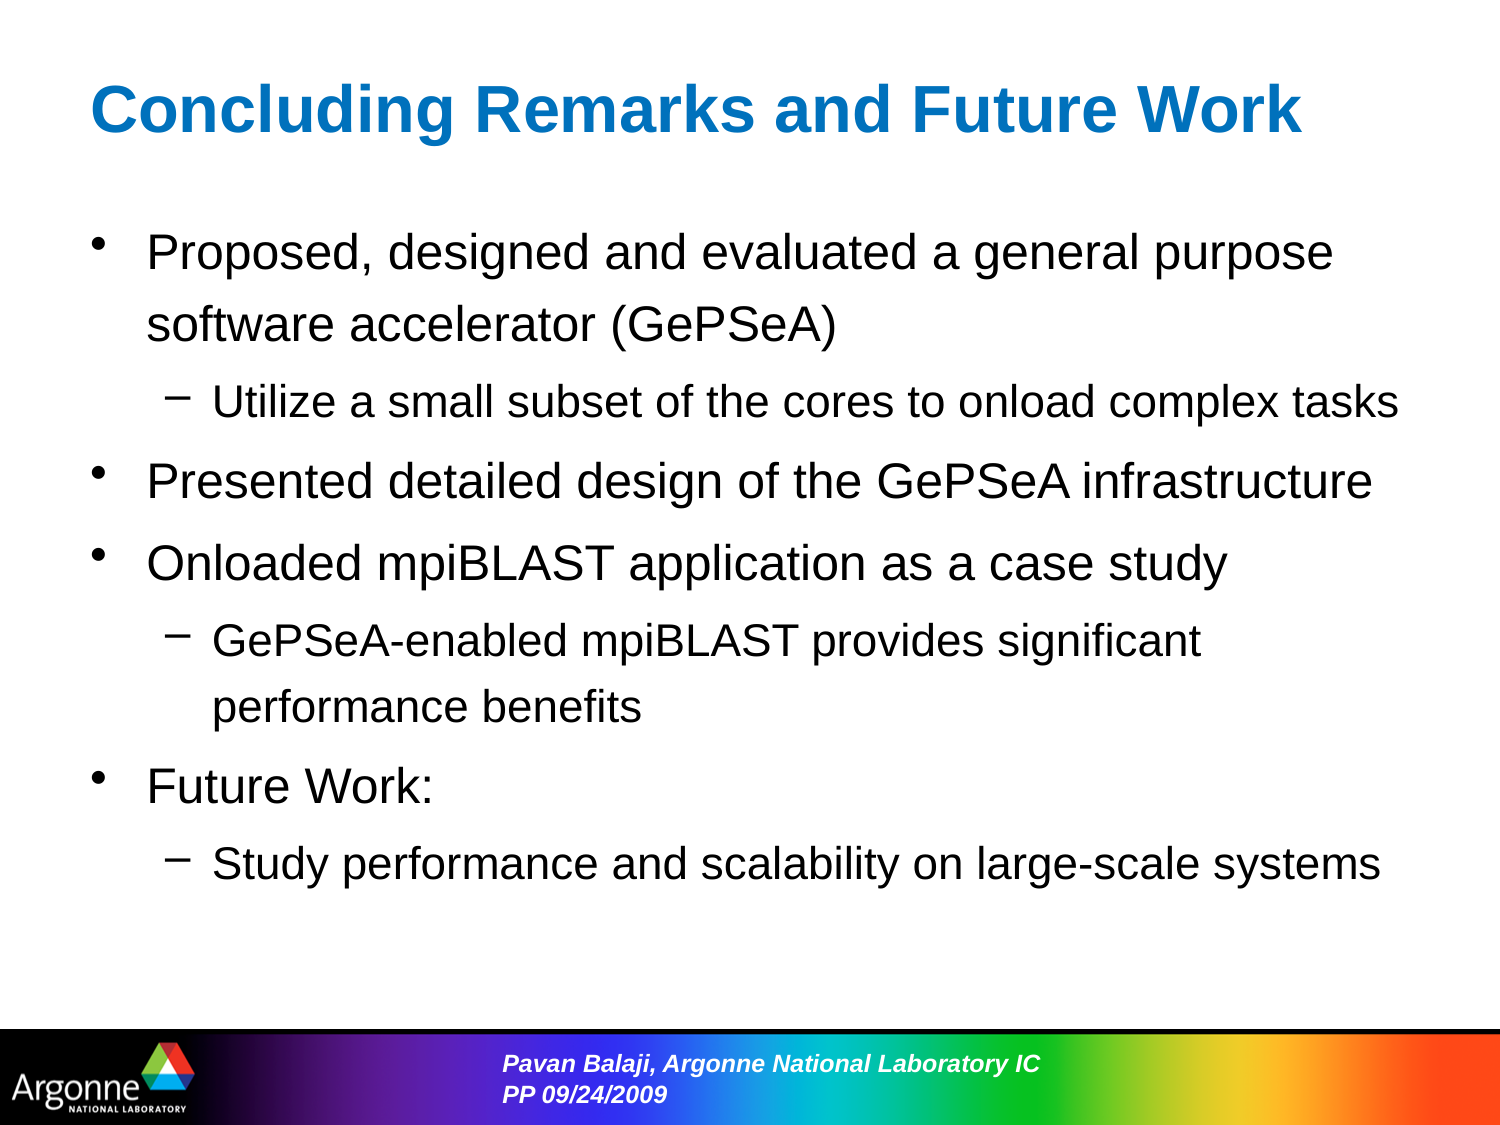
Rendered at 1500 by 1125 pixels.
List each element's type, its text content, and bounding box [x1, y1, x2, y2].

picture [0, 1029, 1500, 1125]
footer Pavan Balaji, Argonne National Laboratory ICPP 09/24/2009 [487, 1034, 1063, 1113]
title Concluding Remarks and Future Work [74, 24, 1426, 188]
list Proposed, designed and evaluated a general purpose software accelerator (GePSeA) Utilize a small subset of the cores to onload complex tasks Presented detailed design of the GePSeA infrastructure Onloaded mpiBLAST application as a case study GePSeA-enabled mpiBLAST provides significant performance benefits Future Work: Study performance and scalability on large-scale systems [74, 199, 1463, 1006]
